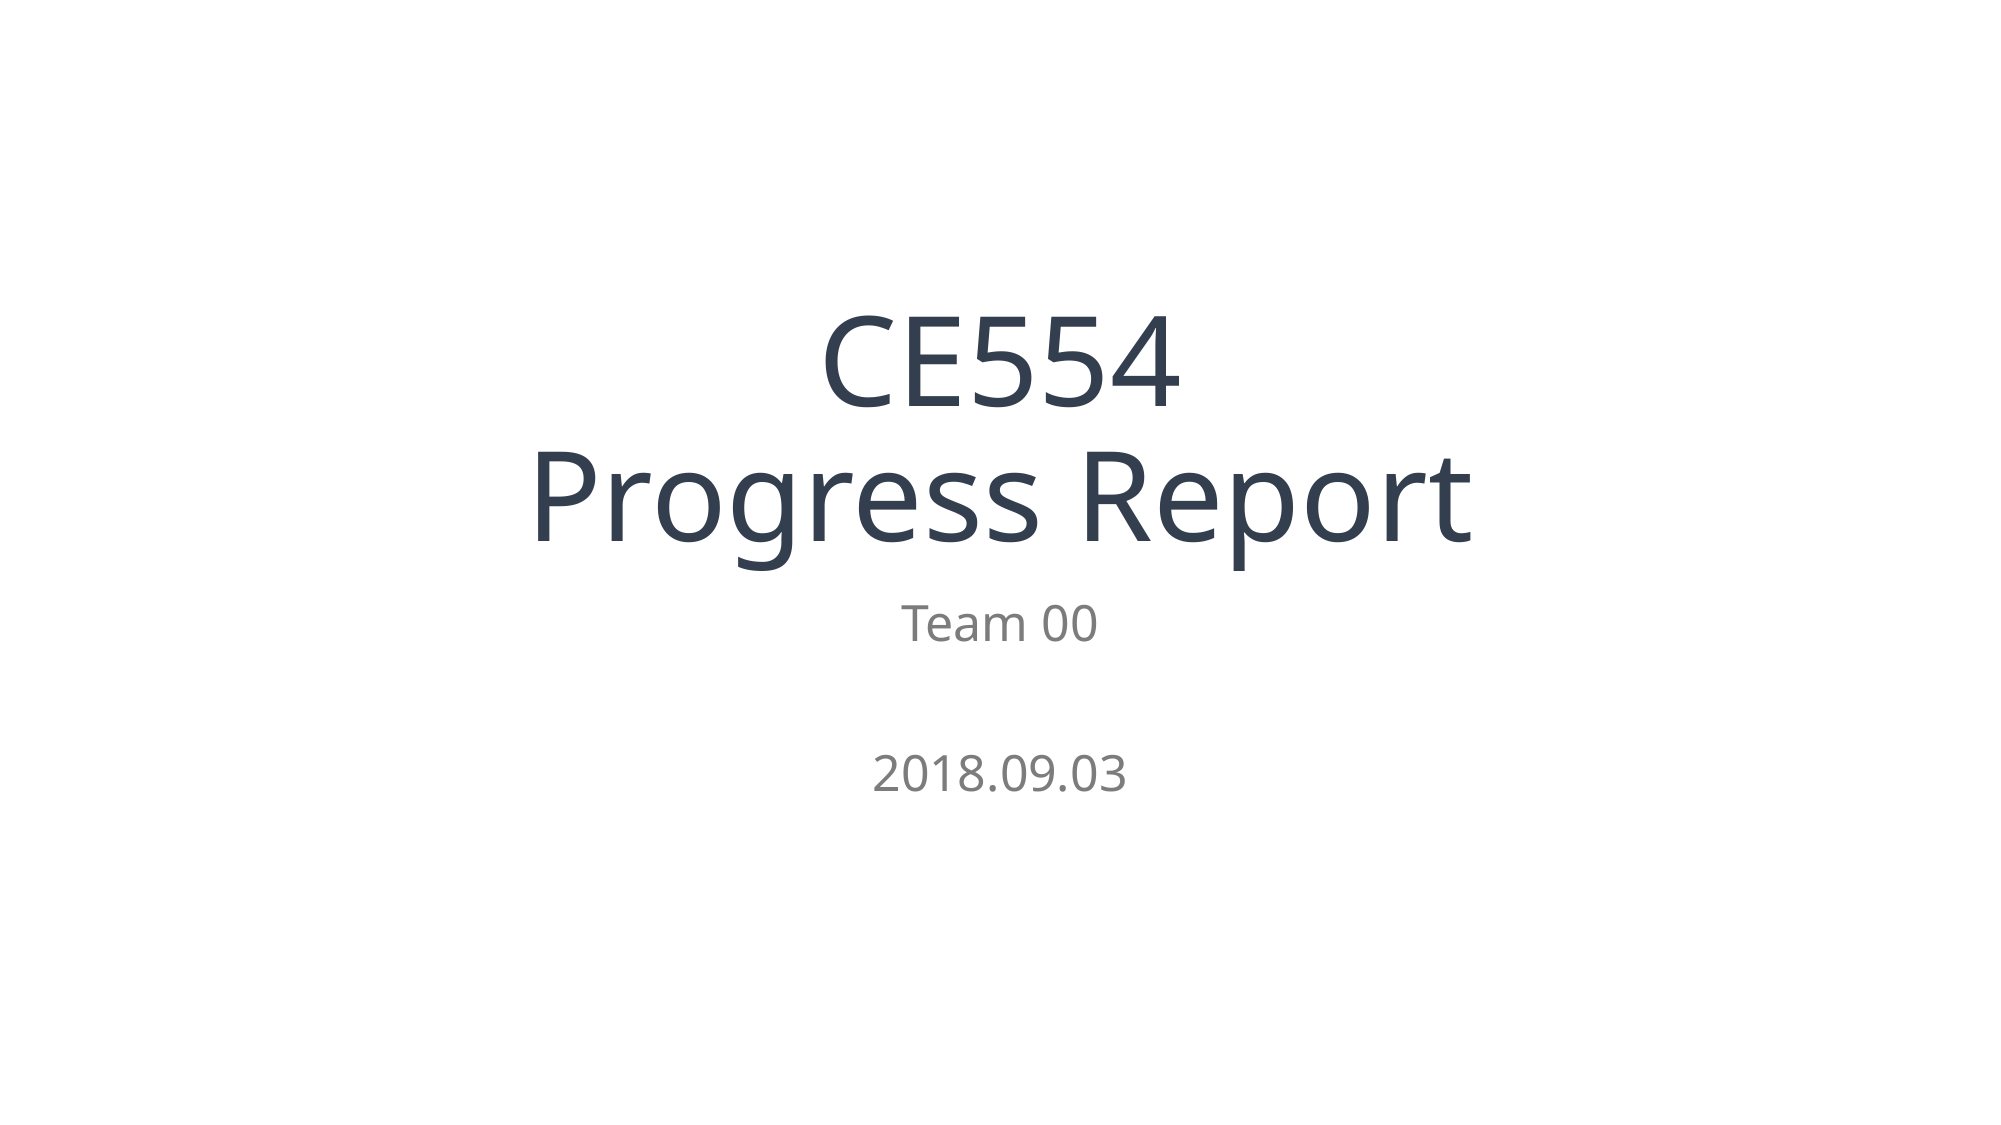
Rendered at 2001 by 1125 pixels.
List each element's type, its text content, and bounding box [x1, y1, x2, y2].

title CE554 Progress Report [249, 184, 1750, 576]
subtitle Team 00 2018.09.03 [249, 590, 1750, 863]
